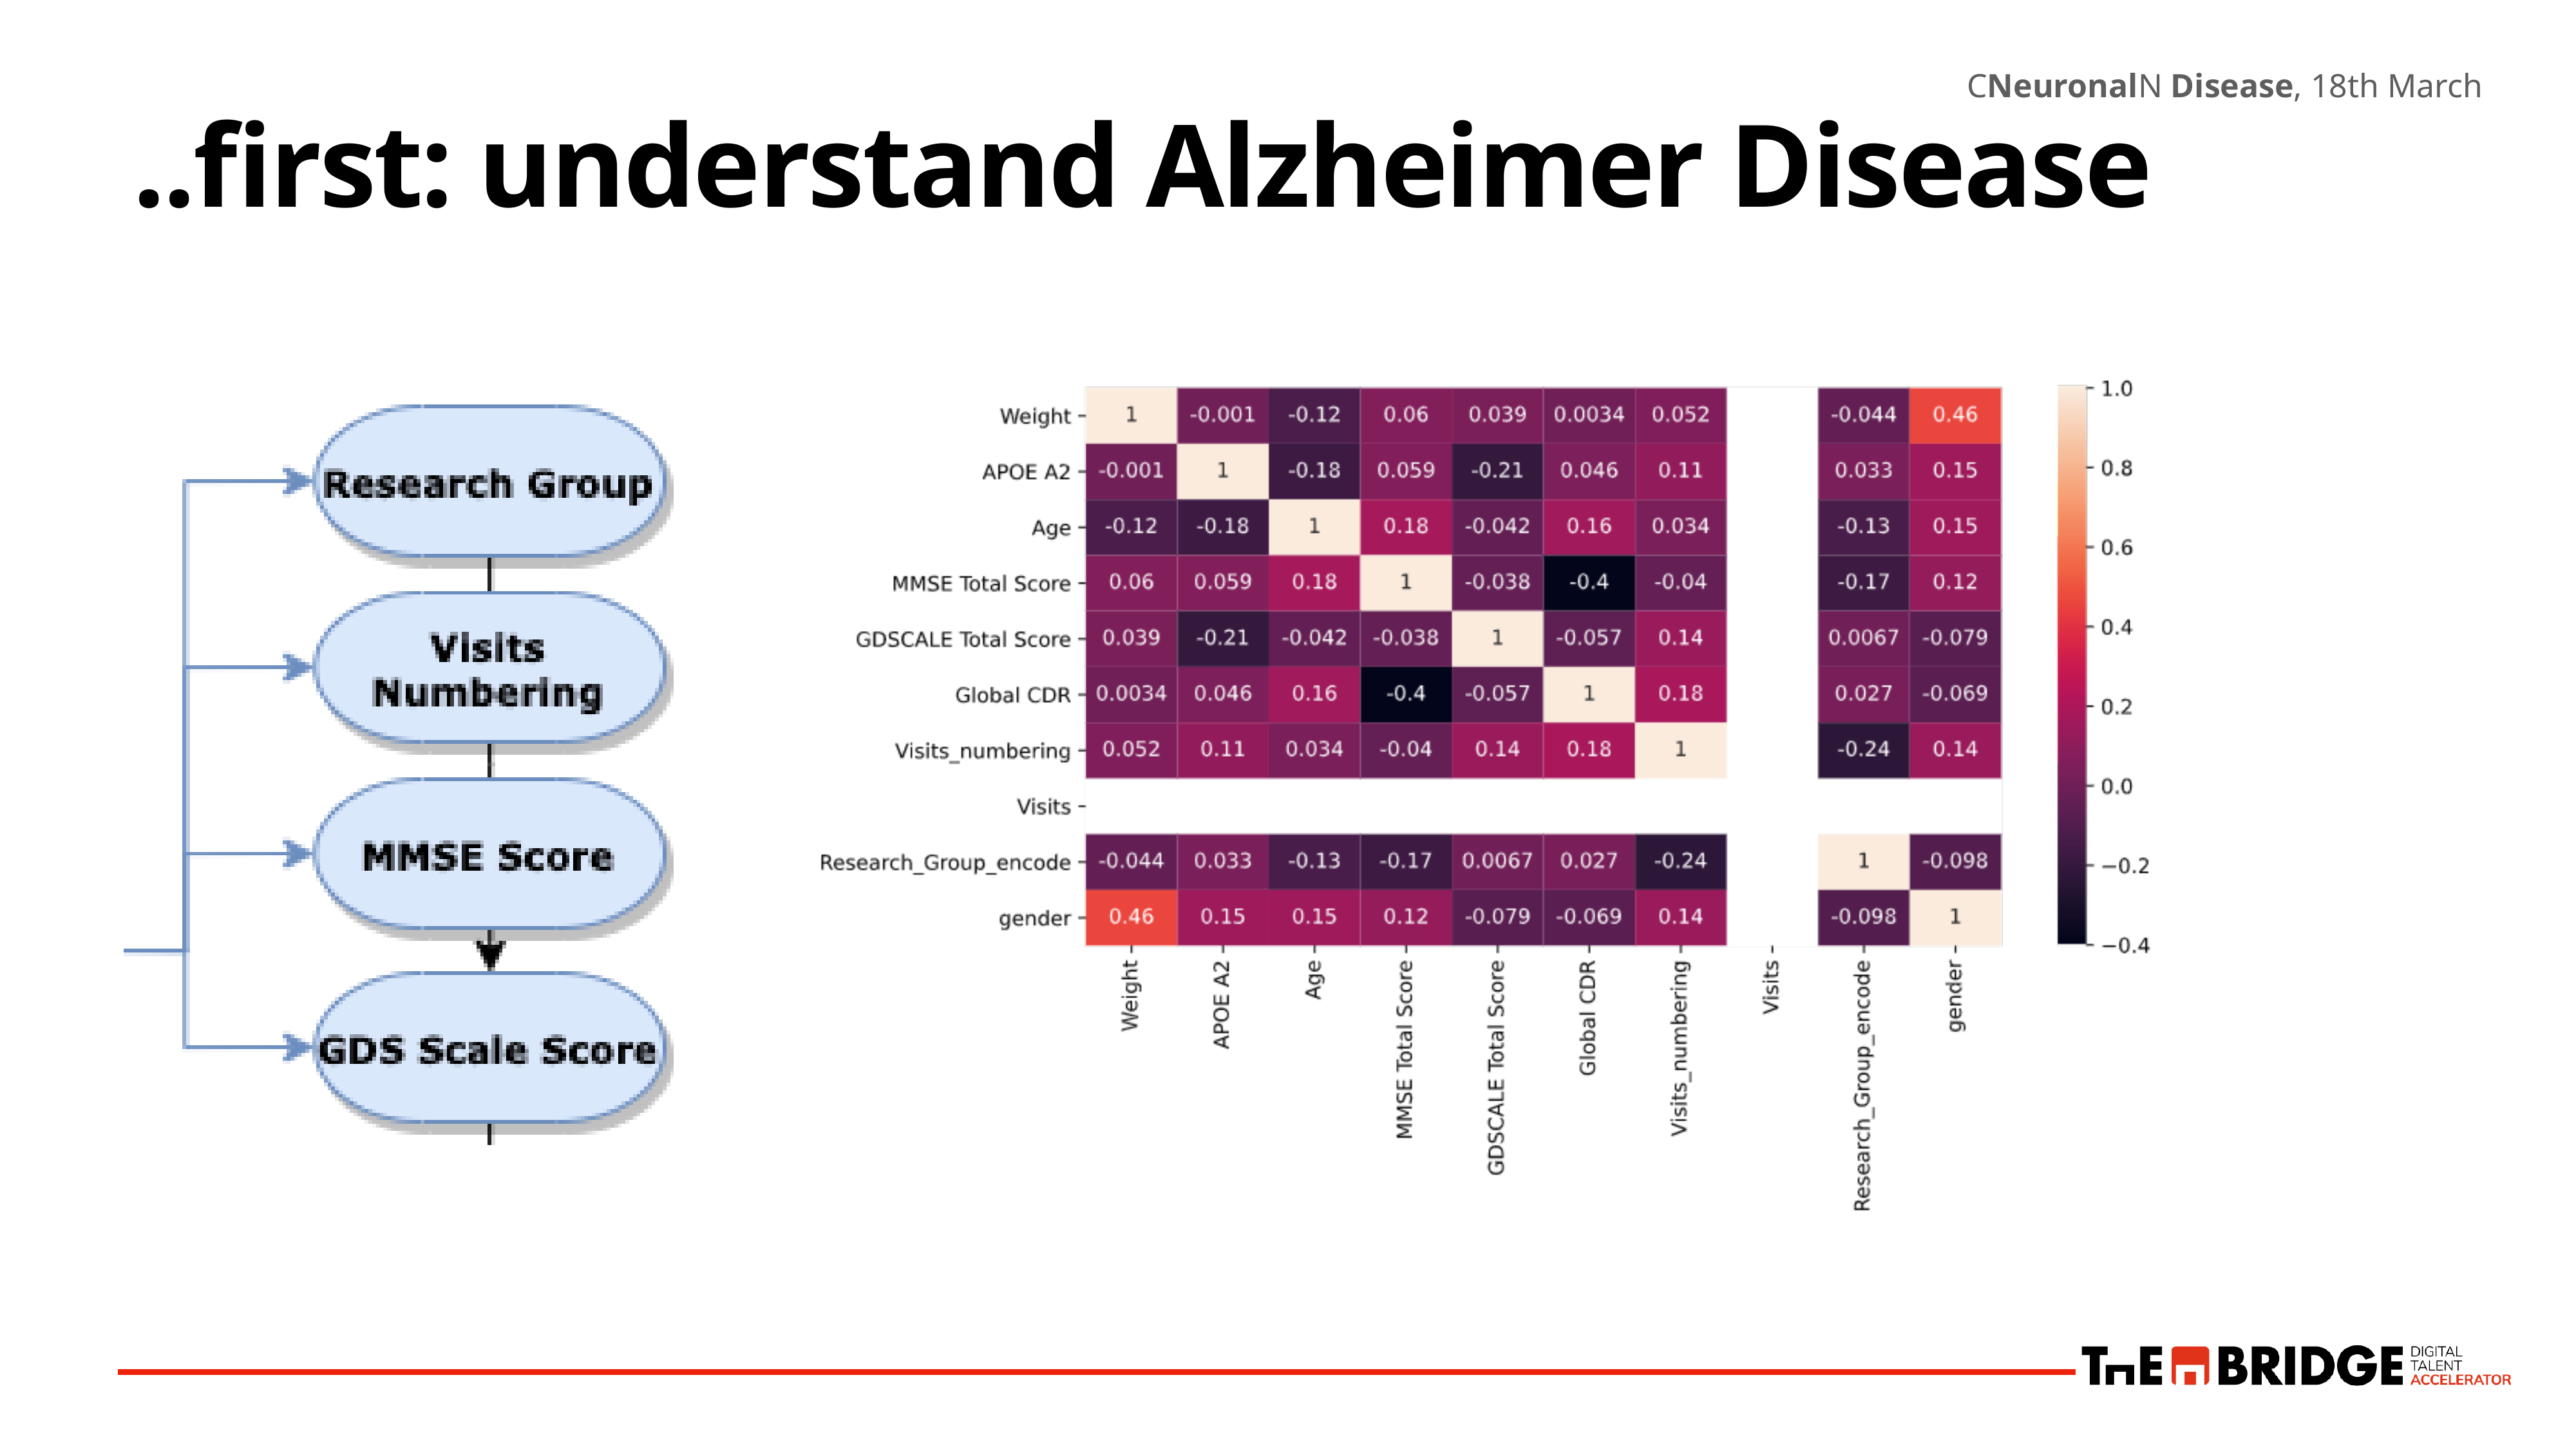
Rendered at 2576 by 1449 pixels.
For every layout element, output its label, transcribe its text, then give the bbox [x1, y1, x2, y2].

picture [123, 380, 732, 1146]
picture [2061, 1327, 2530, 1403]
text_box ..first: understand Alzheimer Disease [127, 114, 2449, 266]
picture [805, 366, 2166, 1227]
text_box CNeuronalN Disease, 18th March [1962, 59, 2488, 109]
